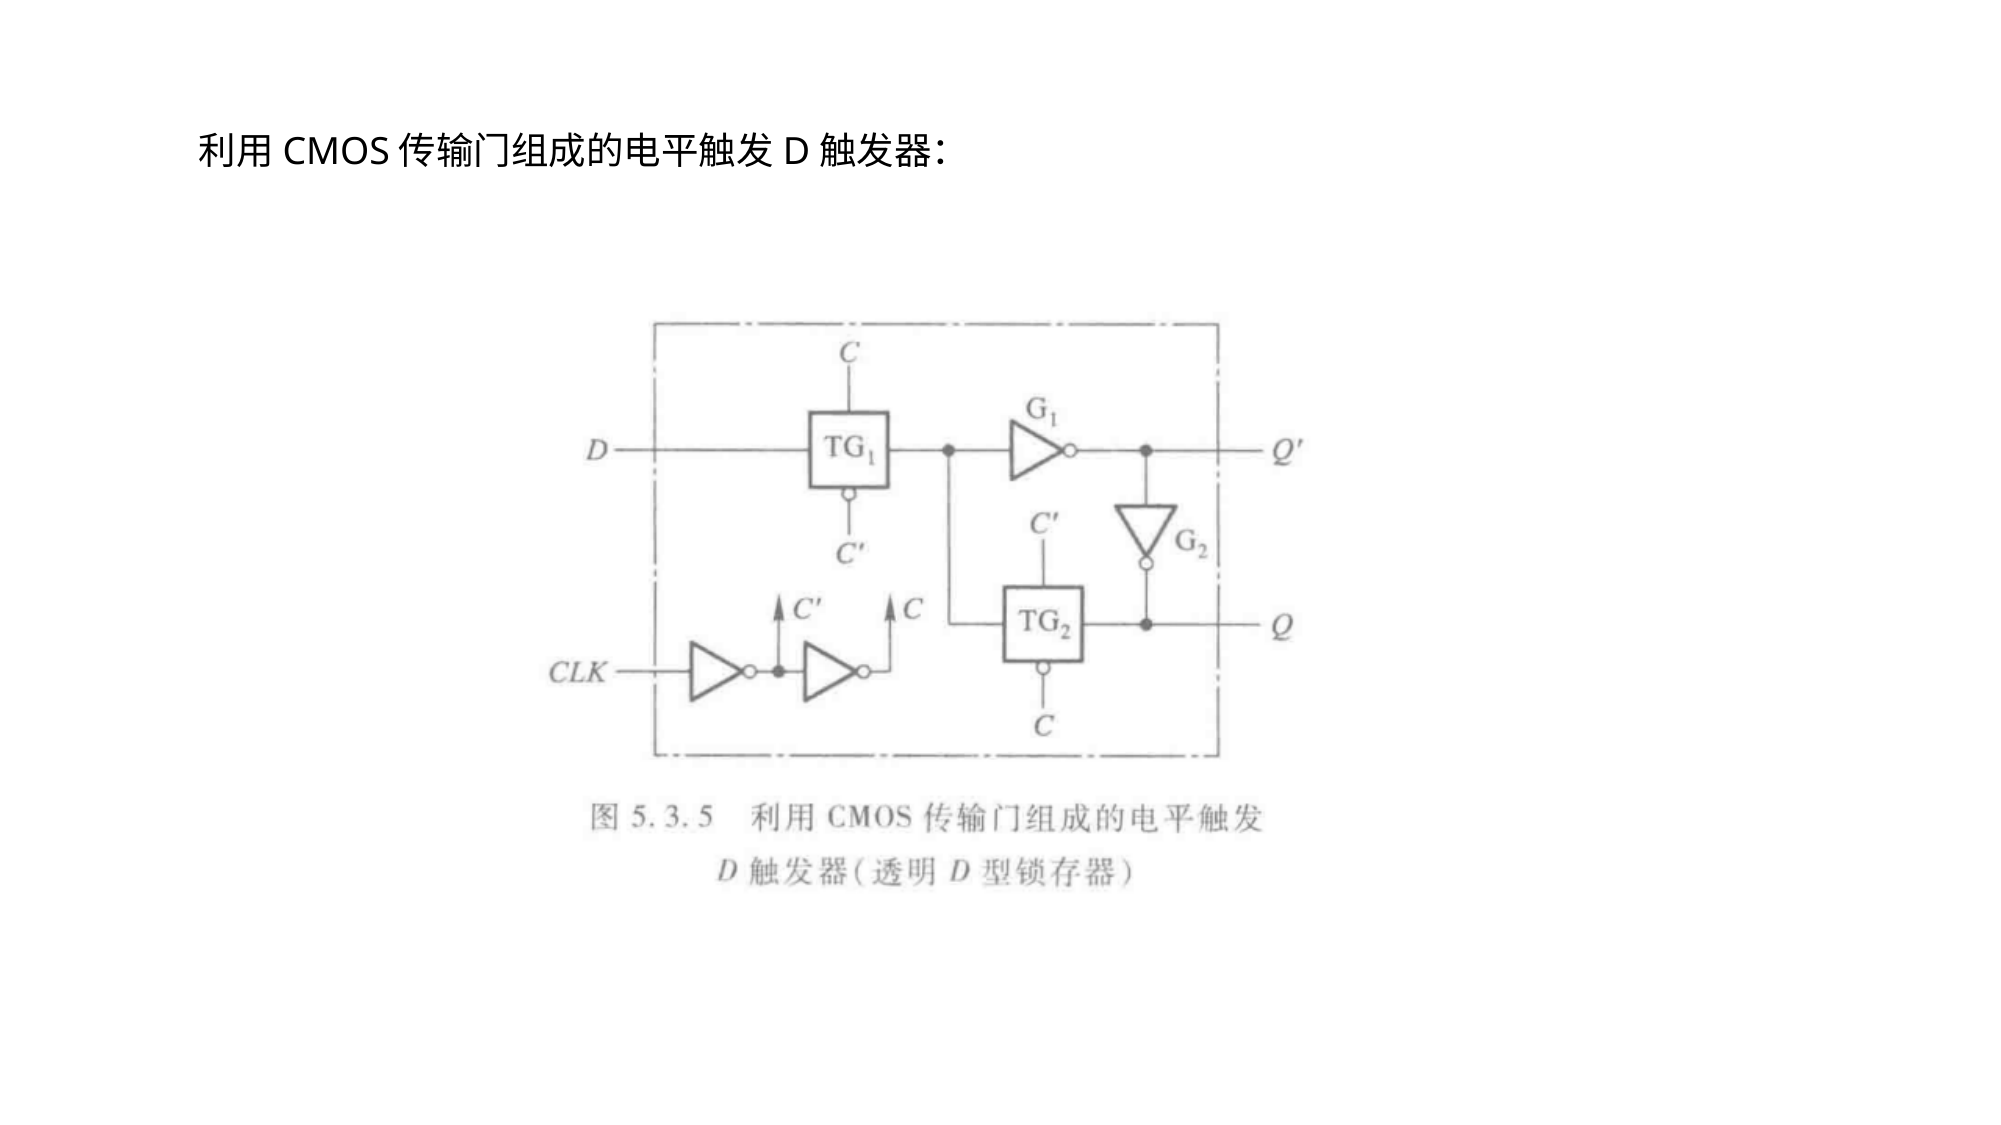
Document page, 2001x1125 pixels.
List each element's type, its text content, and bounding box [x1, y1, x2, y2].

text_box 利用CMOS传输门组成的电平触发D触发器： [183, 119, 951, 180]
picture [444, 281, 1424, 904]
